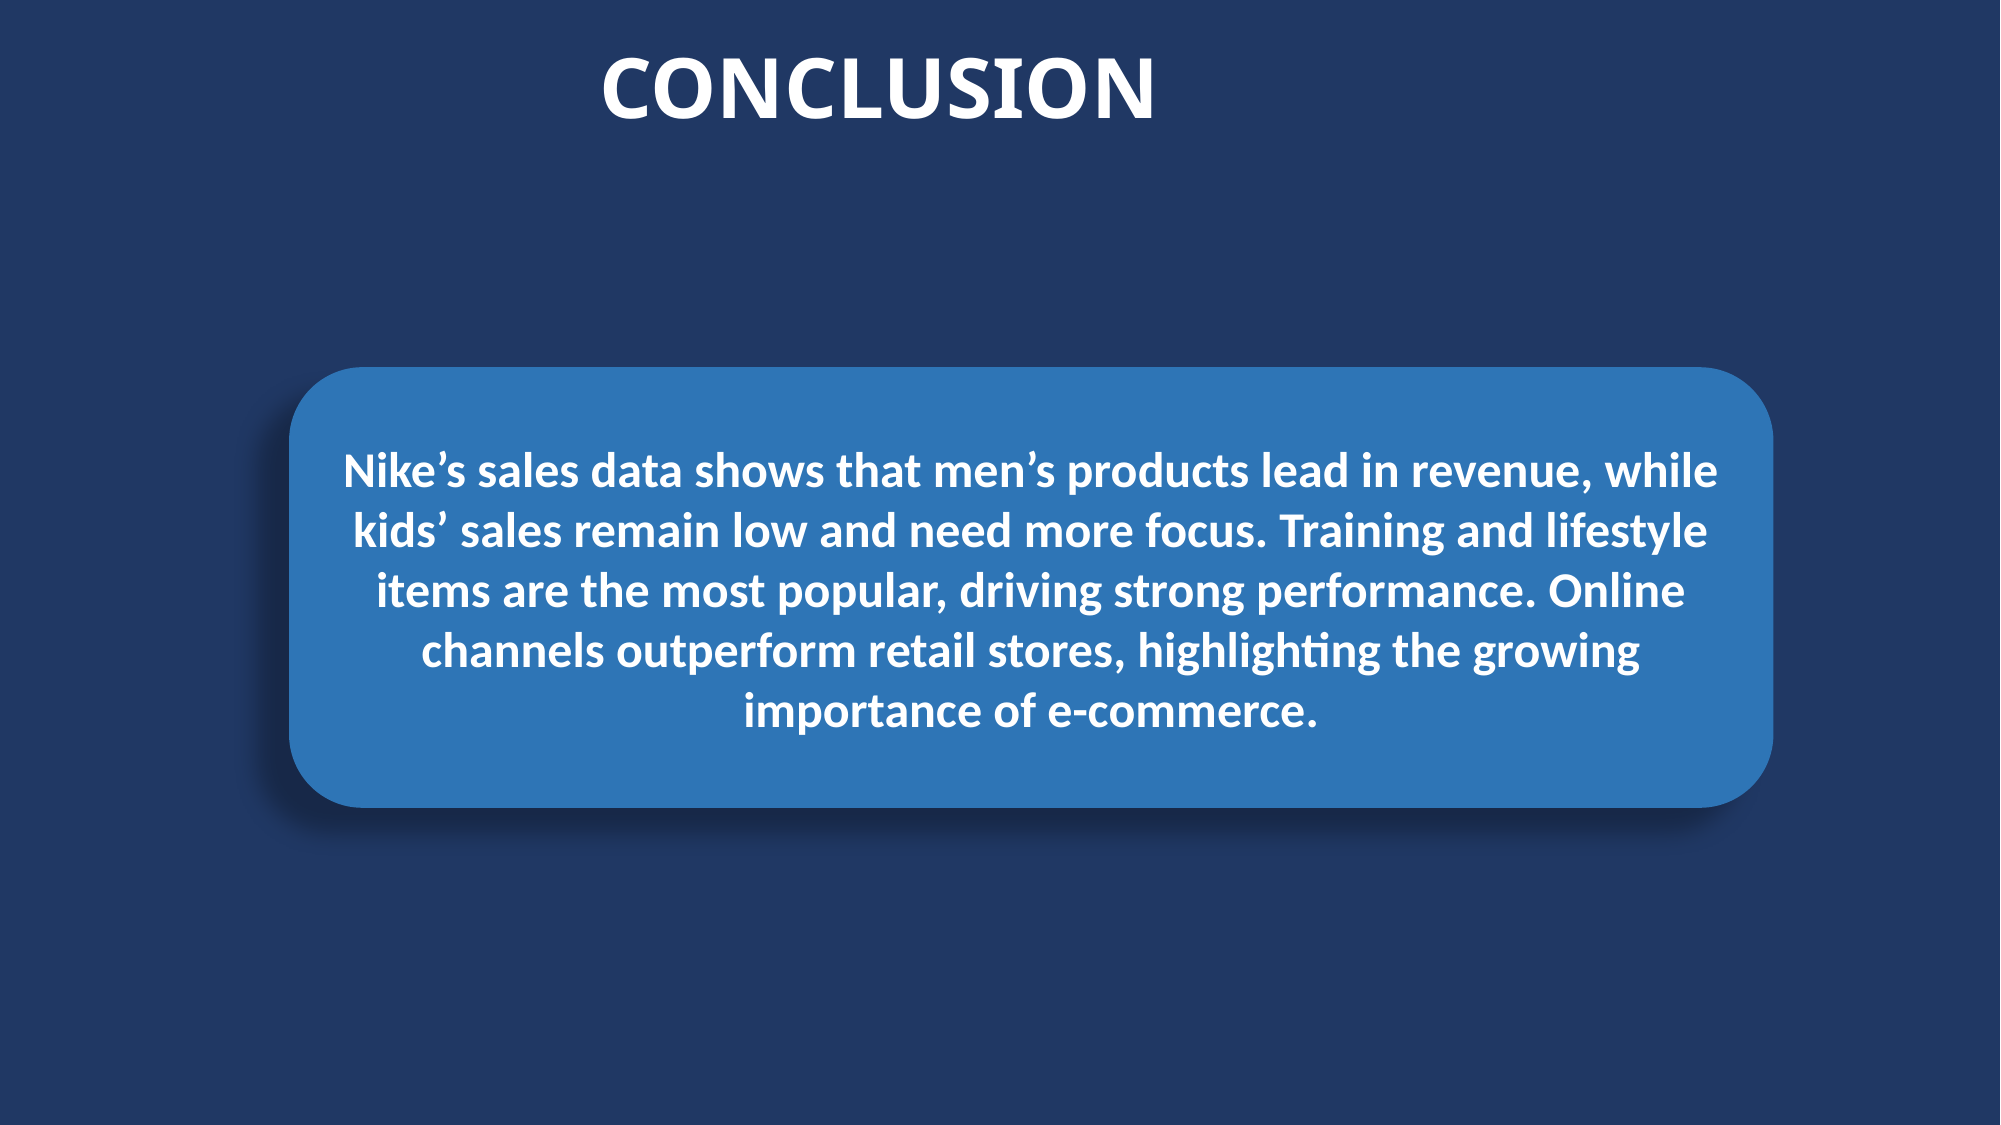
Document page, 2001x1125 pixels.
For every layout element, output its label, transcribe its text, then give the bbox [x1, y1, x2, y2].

text_box CONCLUSION [584, 28, 1350, 143]
text_box Nike’s sales data shows that men’s products lead in revenue, while kids’ sales remain low and need more focus. Training and lifestyle items are the most popular, driving strong performance. Online channels outperform retail stores, highlighting the growing importance of e-commerce. [287, 366, 1775, 809]
